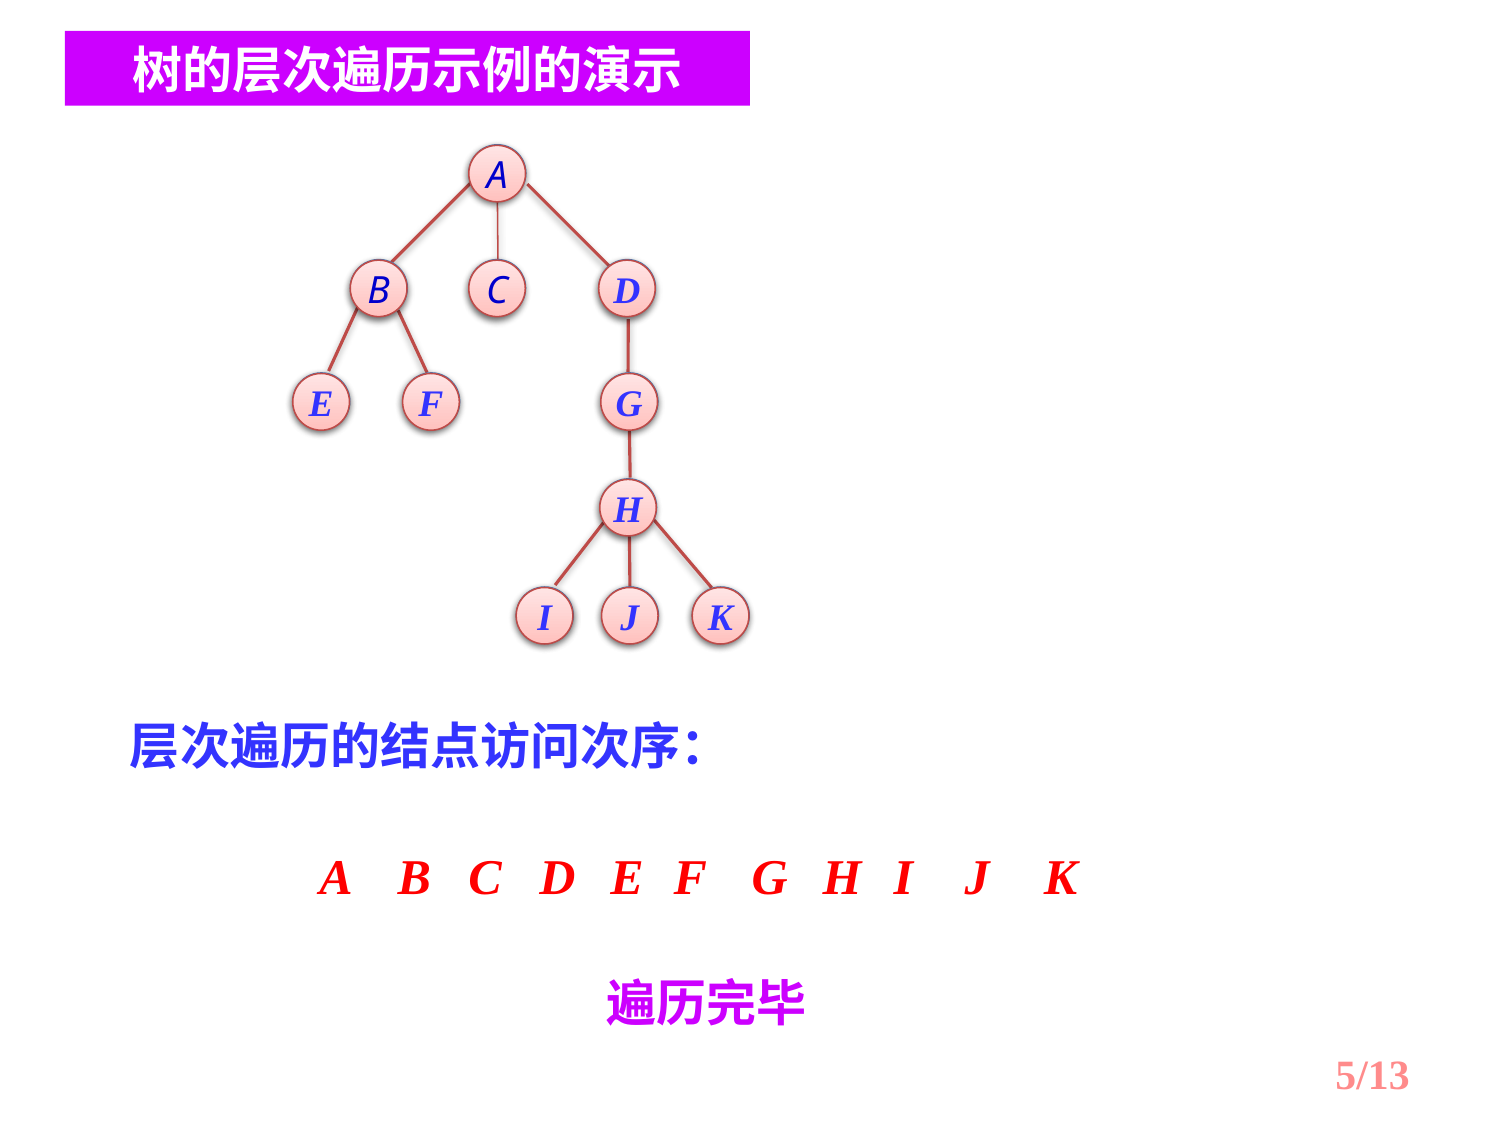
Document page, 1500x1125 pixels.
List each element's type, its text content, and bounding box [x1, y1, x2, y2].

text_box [524, 259, 656, 371]
text_box 遍历完毕 [540, 964, 872, 1039]
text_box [691, 587, 1093, 913]
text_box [599, 479, 877, 584]
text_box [453, 259, 523, 370]
text_box 树的层次遍历示例的演示 [64, 30, 750, 106]
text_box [349, 259, 447, 371]
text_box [292, 373, 400, 913]
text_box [600, 373, 804, 477]
slide_number 5/13 [1074, 1042, 1425, 1103]
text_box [304, 145, 526, 371]
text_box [402, 373, 598, 913]
text_box 层次遍历的结点访问次序： [115, 707, 287, 783]
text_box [515, 587, 689, 913]
